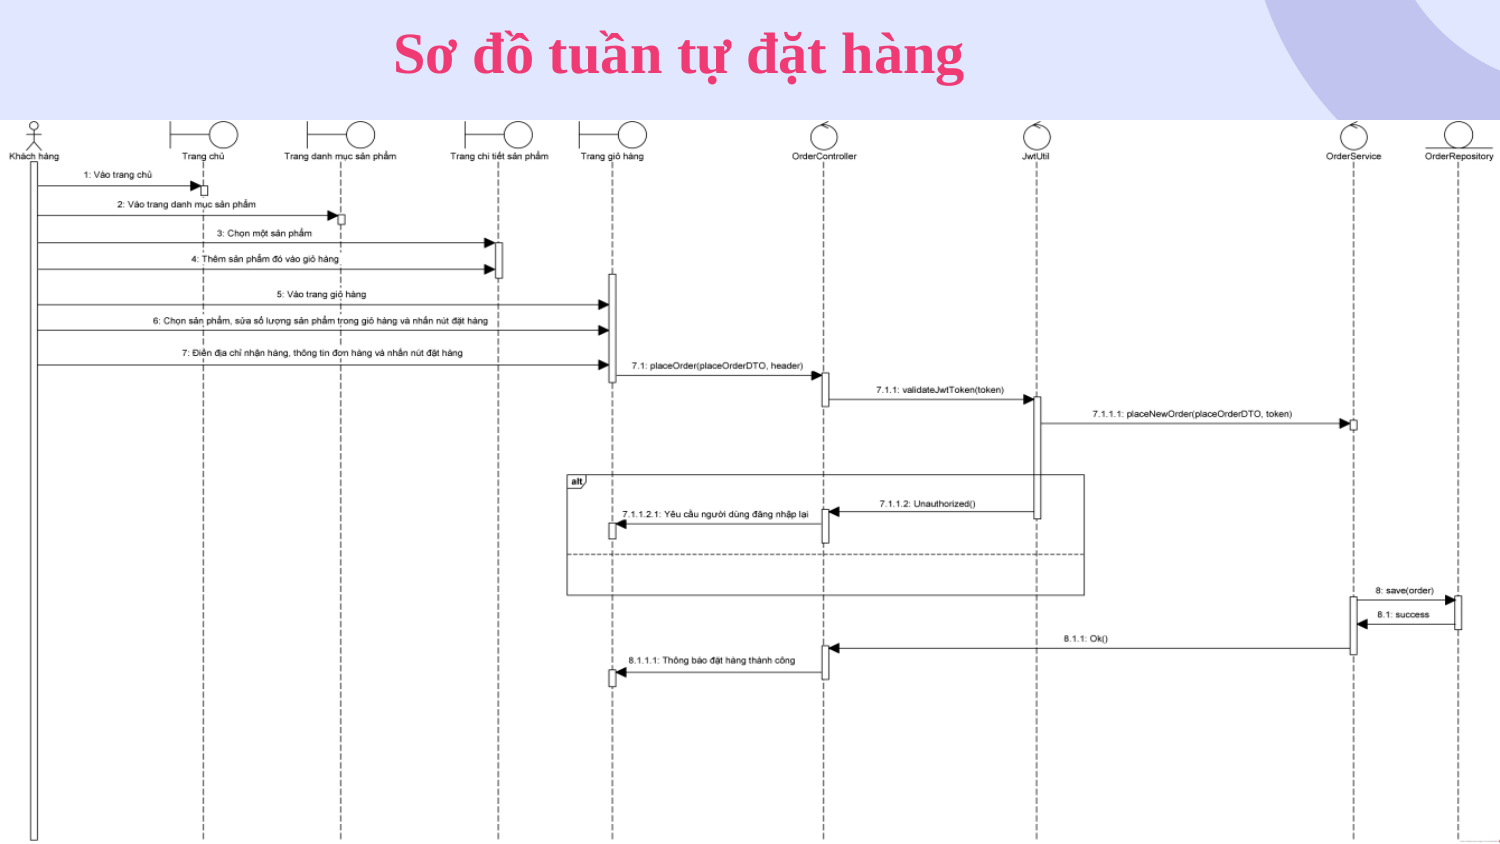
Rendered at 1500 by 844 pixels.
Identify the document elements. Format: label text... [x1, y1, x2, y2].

title Sơ đồ tuần tự đặt hàng [131, 0, 1228, 104]
picture [0, 119, 1500, 844]
